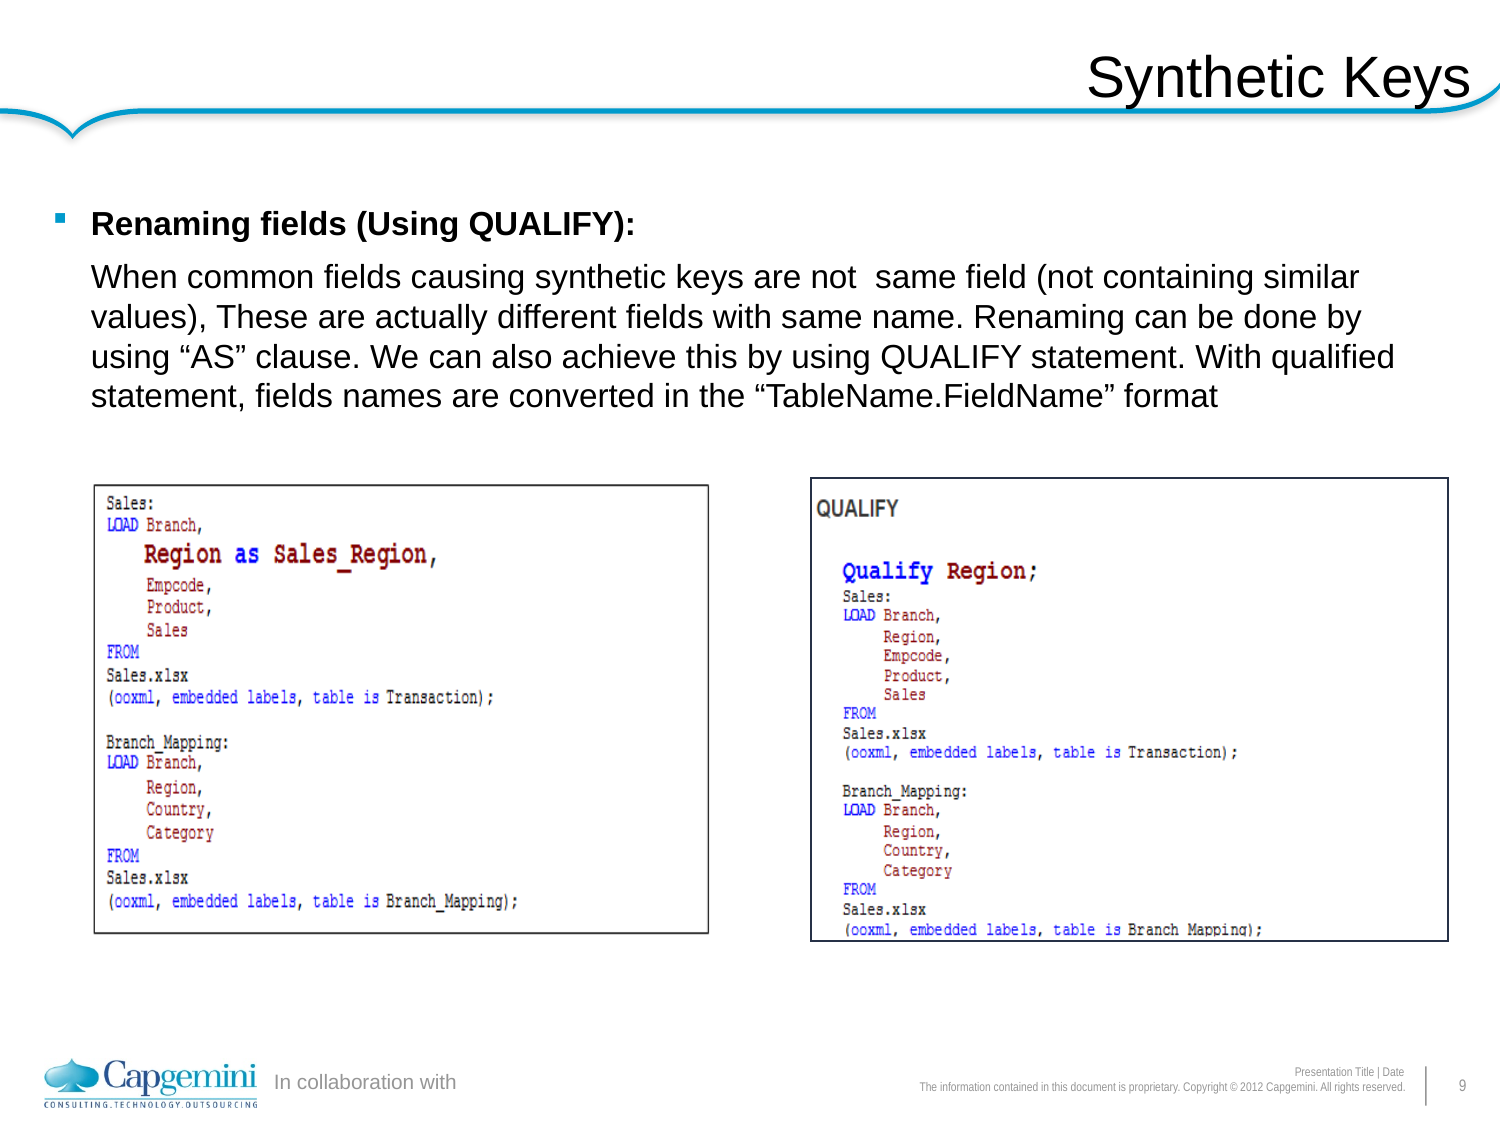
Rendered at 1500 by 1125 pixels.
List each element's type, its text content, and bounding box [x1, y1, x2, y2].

text_box Synthetic Keys [24, 4, 1473, 140]
picture [44, 1058, 257, 1108]
picture [811, 478, 1448, 941]
list Renaming fields (Using QUALIFY): When common fields causing synthetic keys are not same field (not containing similar values), These are actually different fields with same name. Renaming can be done by using “AS” clause. We can also achieve this by using QUALIFY statement. With qualified statement, fields names are converted in the “TableName.FieldName” format [52, 202, 1448, 418]
picture [88, 478, 716, 941]
